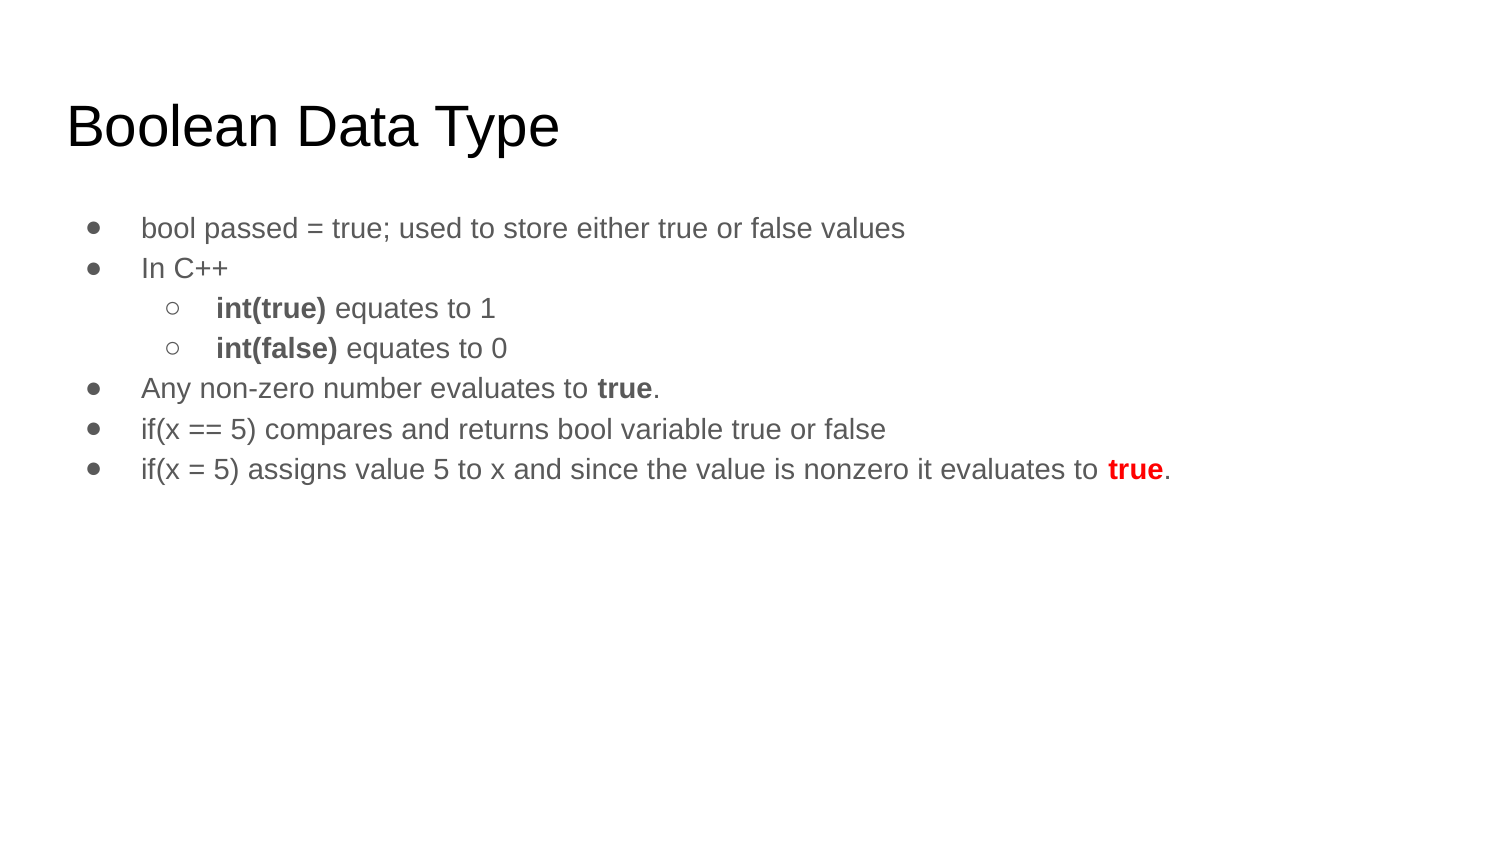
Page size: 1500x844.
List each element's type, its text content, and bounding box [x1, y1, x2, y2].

list bool passed = true; used to store either true or false values In C++ int(true) equates to 1 int(false) equates to 0 Any non-zero number evaluates to true. if(x == 5) compares and returns bool variable true or false if(x = 5) assigns value 5 to x and since the value is nonzero it evaluates to true. [51, 189, 1449, 750]
title Boolean Data Type [51, 72, 1449, 167]
